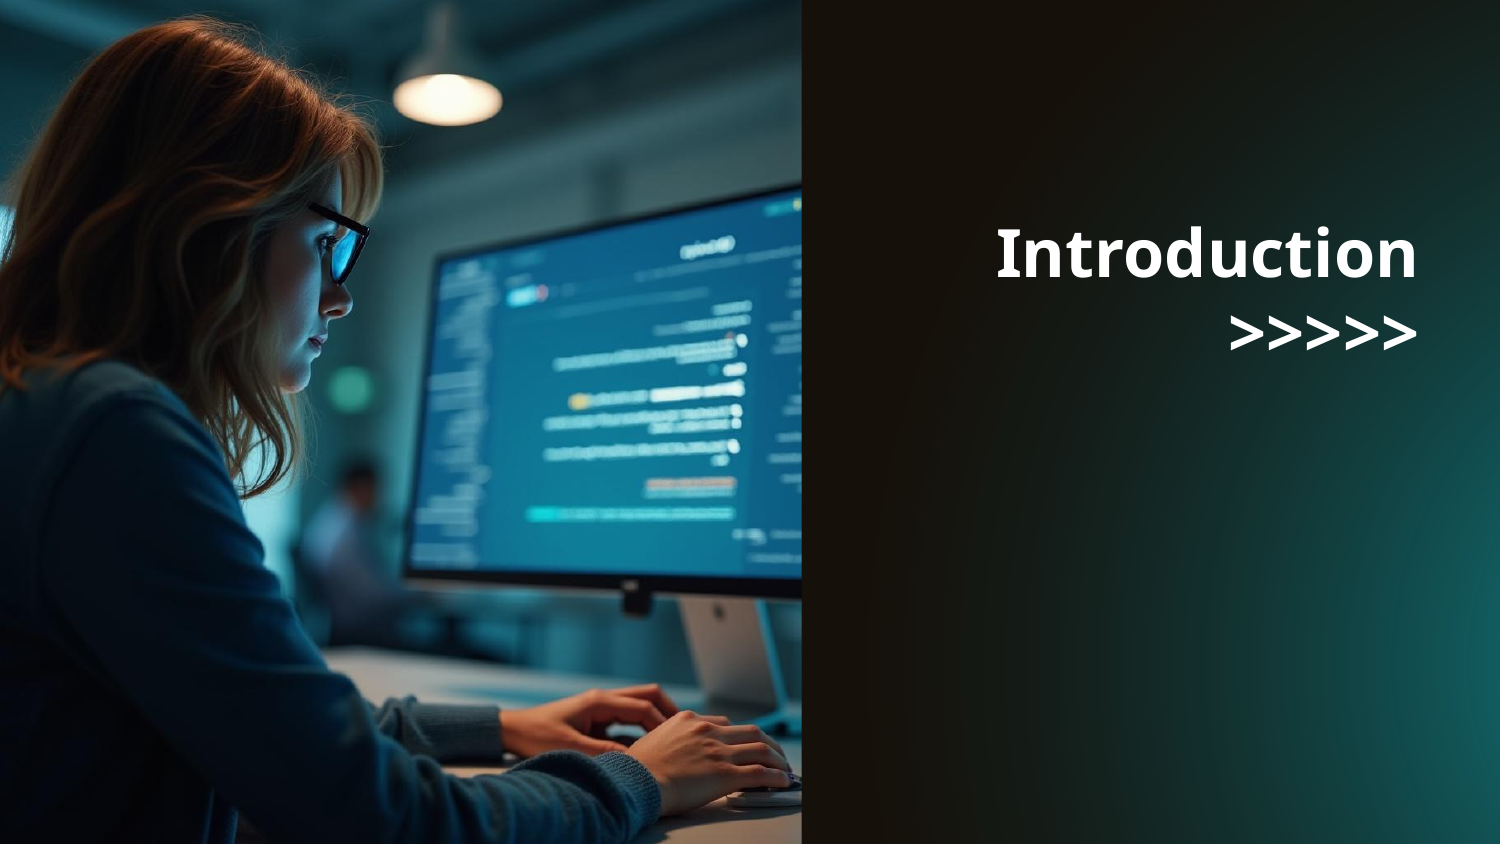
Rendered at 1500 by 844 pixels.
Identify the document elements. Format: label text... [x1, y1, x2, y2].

title Introduction >>>>> [826, 76, 1435, 387]
picture [0, 0, 1500, 844]
